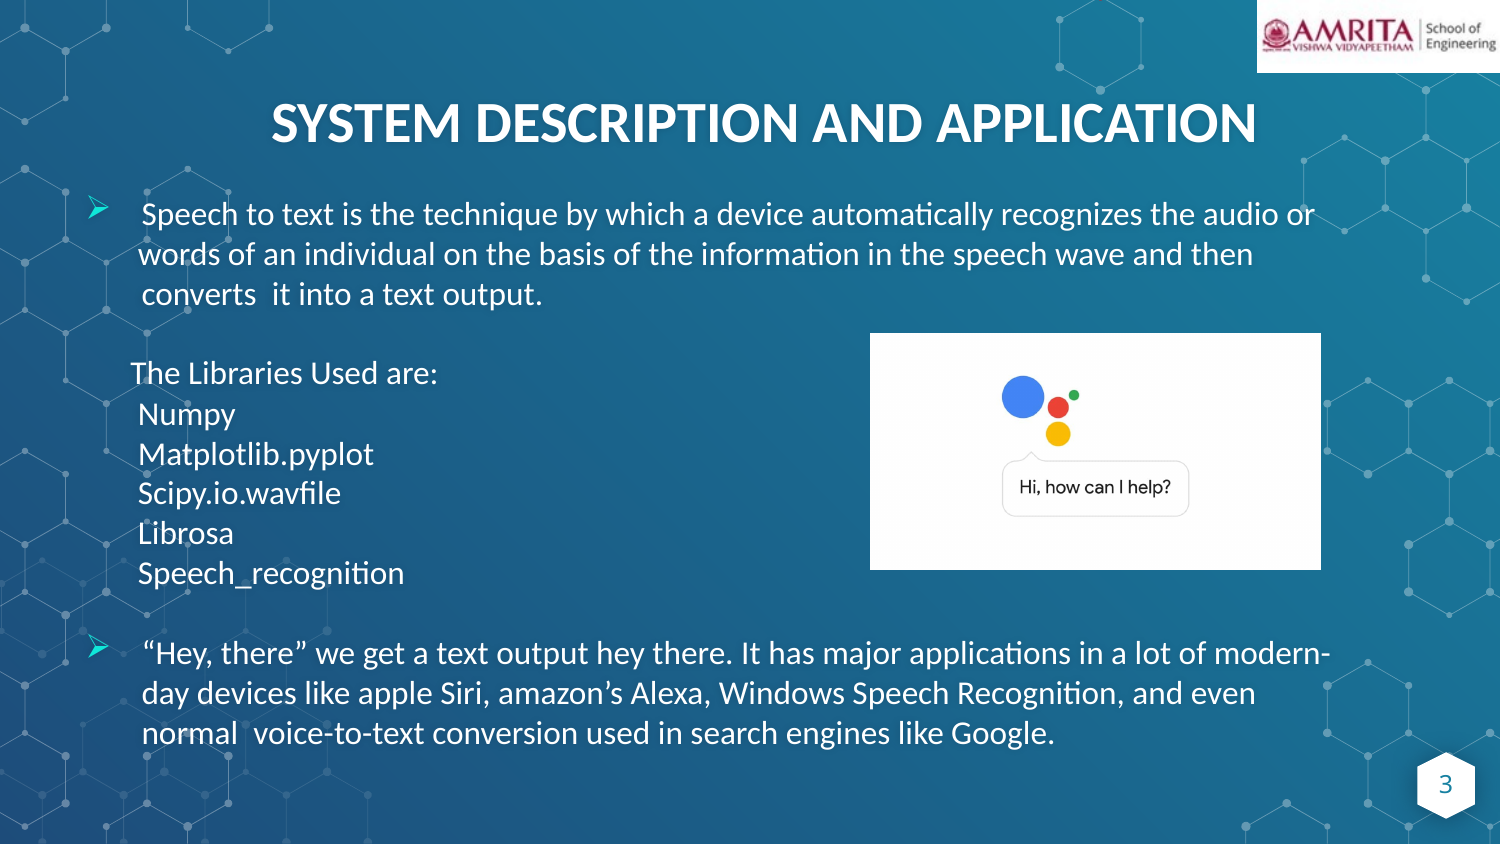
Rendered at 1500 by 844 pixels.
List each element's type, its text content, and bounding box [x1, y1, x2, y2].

picture [869, 332, 1321, 570]
subtitle Speech to text is the technique by which a device automatically recognizes the audio or words of an individual on the basis of the information in the speech wave and then converts it into a text output. The Libraries Used are: Numpy Matplotlib.pyplot Scipy.io.wavfile Librosa Speech_recognition “Hey, there” we get a text output hey there. It has major applications in a lot of modern-day devices like apple Siri, amazon’s Alexa, Windows Speech Recognition, and even normal voice-to-text conversion used in search engines like Google. [66, 192, 1347, 774]
slide_number 3 [1417, 752, 1475, 819]
title SYSTEM DESCRIPTION AND APPLICATION [141, 57, 1402, 156]
picture [1257, 0, 1500, 73]
